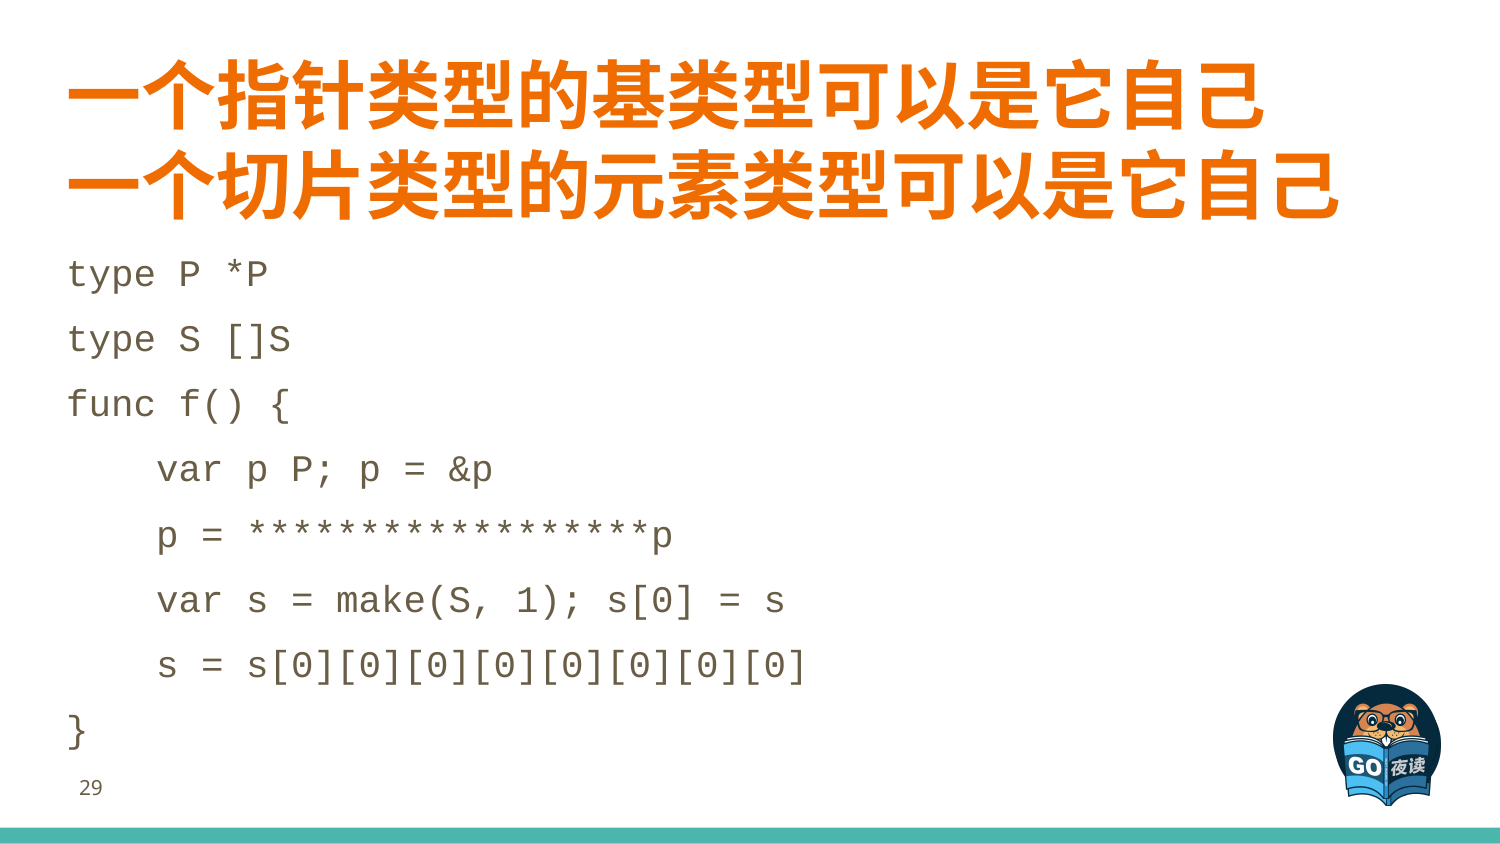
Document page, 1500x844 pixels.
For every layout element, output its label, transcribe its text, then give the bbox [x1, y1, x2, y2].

title 一个指针类型的基类型可以是它自己 一个切片类型的元素类型可以是它自己 [51, 33, 1449, 308]
picture [1333, 684, 1441, 806]
slide_number ‹#› [27, 756, 118, 821]
list type P *P type S []S func f() { var p P; p = &p p = ******************p var s = make(S, 1); s[0] = s s = s[0][0][0][0][0][0][0][0] } [51, 245, 1339, 757]
